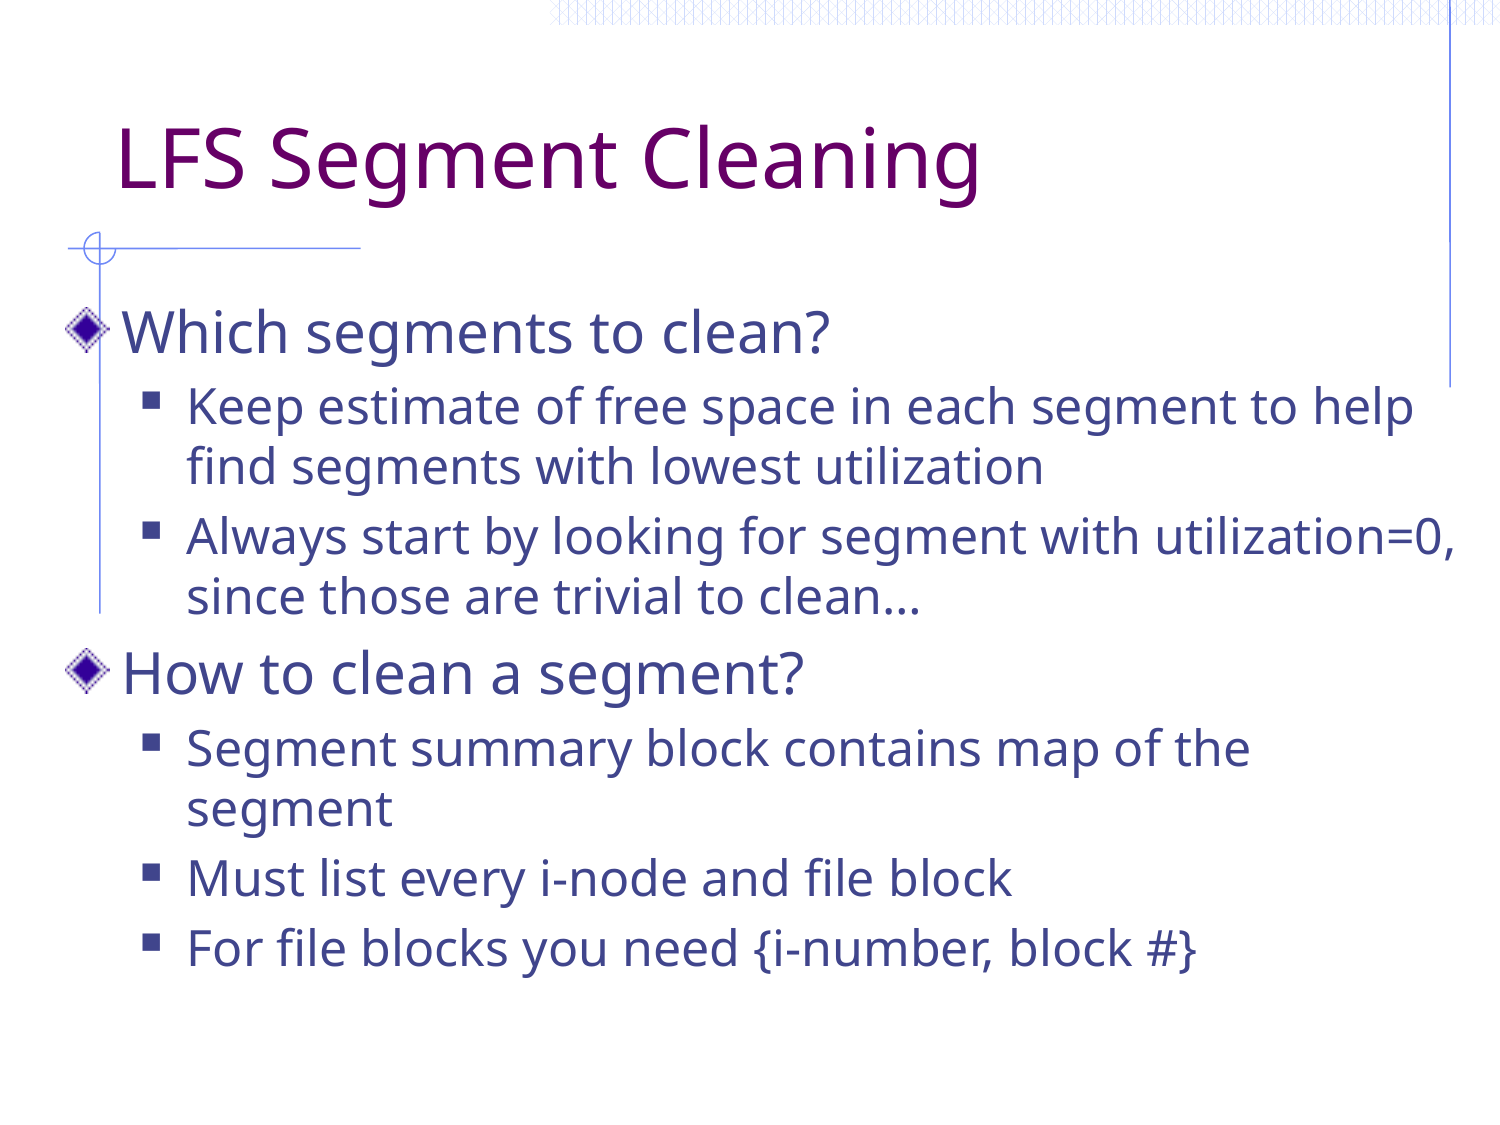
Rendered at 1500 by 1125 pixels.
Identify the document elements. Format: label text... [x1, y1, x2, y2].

picture [65, 307, 110, 353]
list Which segments to clean? Keep estimate of free space in each segment to help find segments with lowest utilization Always start by looking for segment with utilization=0, since those are trivial to clean… How to clean a segment? Segment summary block contains map of the segment Must list every i-node and file block For file blocks you need {i-number, block #} [49, 287, 1476, 1101]
picture [65, 648, 110, 694]
title LFS Segment Cleaning [99, 49, 1376, 213]
